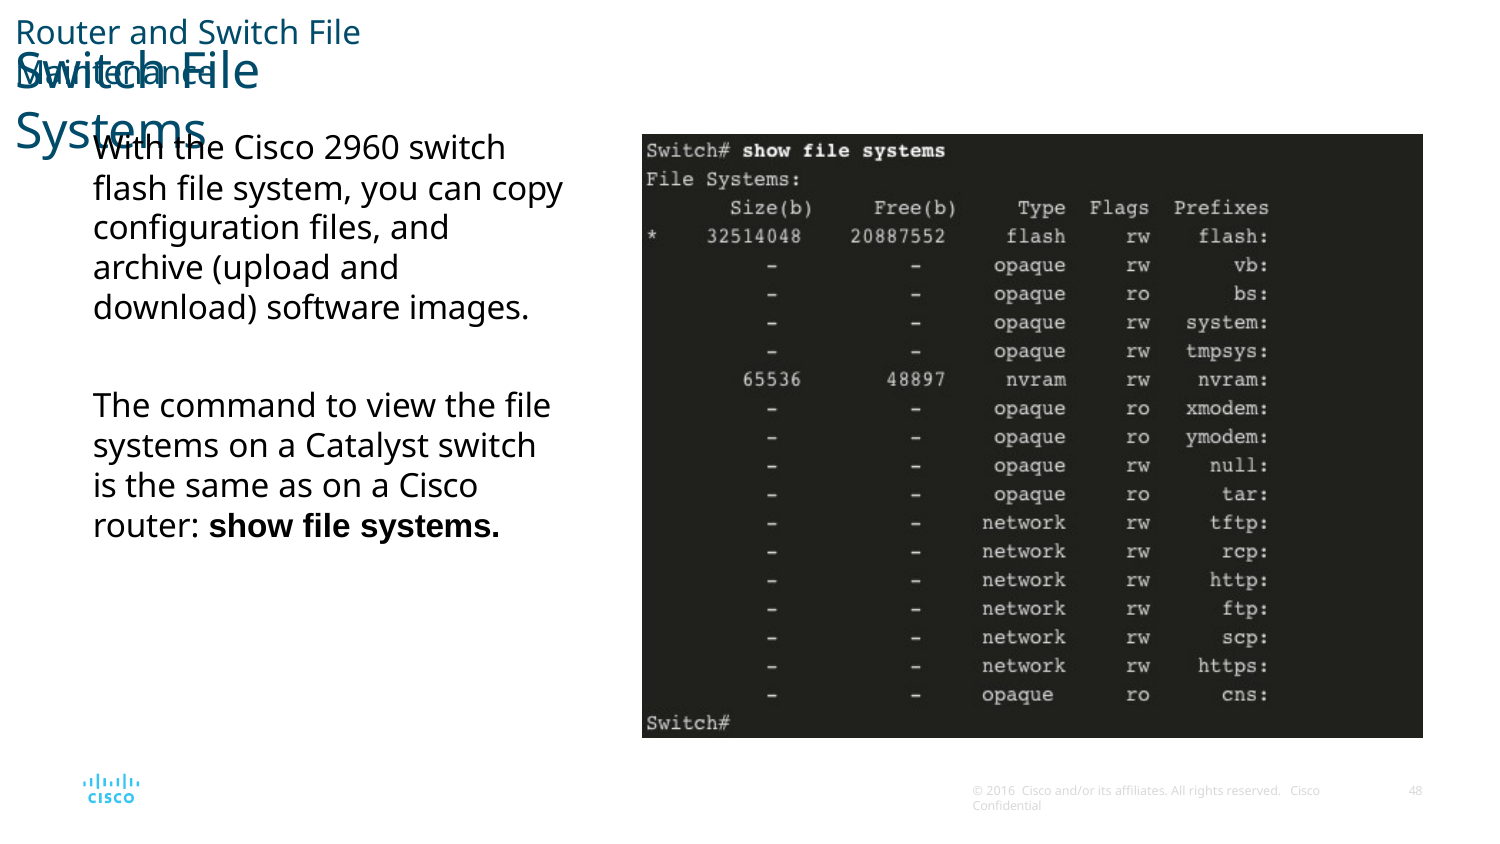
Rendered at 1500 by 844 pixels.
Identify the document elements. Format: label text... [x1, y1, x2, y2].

picture [642, 134, 1423, 738]
text_box Router and Switch File Maintenance [12, 9, 552, 91]
title Switch File Systems [12, 36, 465, 180]
text_box With the Cisco 2960 switch flash file system, you can copy configuration files, and archive (upload and download) software images. The command to view the file systems on a Catalyst switch is the same as on a Cisco router: show file systems. [90, 124, 569, 544]
slide_number 69 [1402, 782, 1432, 844]
footer © 2016 Cisco and/or its affiliates. All rights reserved. Cisco Confidential [970, 782, 1381, 844]
